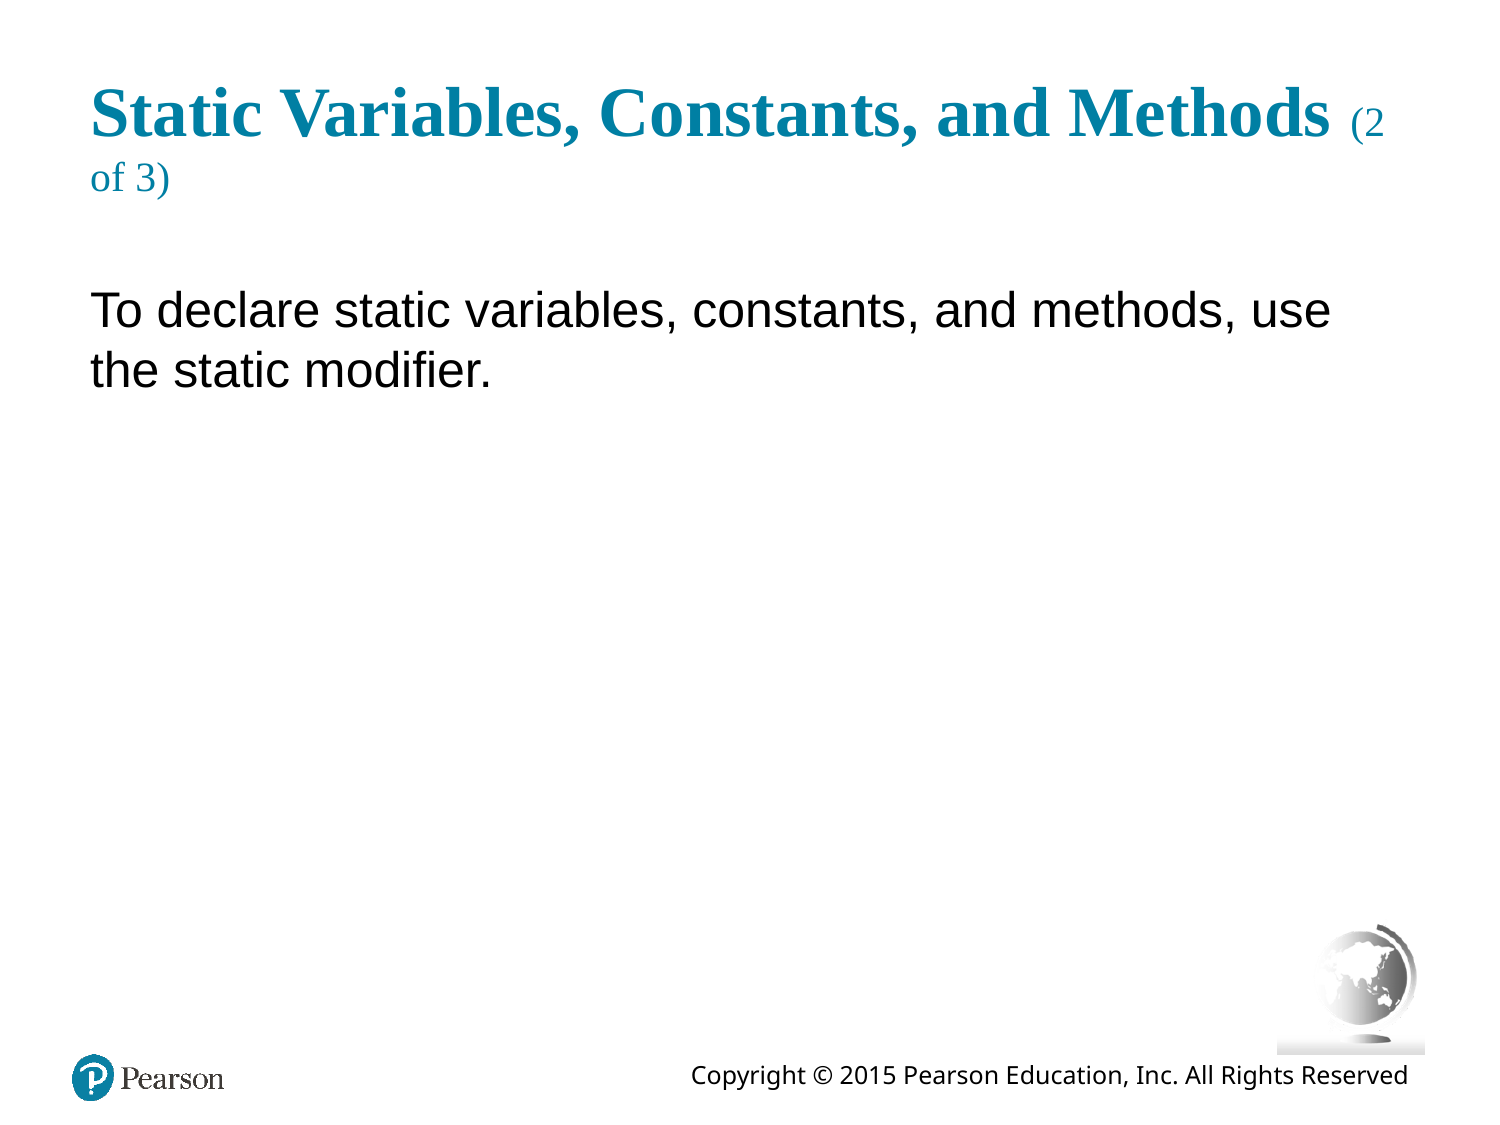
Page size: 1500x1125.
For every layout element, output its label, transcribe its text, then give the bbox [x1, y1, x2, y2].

picture [1277, 919, 1425, 1055]
list To declare static variables, constants, and methods, use the static modifier. [75, 262, 1425, 406]
picture [72, 1054, 88, 1070]
picture [72, 1088, 82, 1101]
title Static Variables, Constants, and Methods (2 of 3) [75, 35, 1425, 216]
picture [81, 1063, 106, 1088]
picture [99, 1054, 224, 1101]
